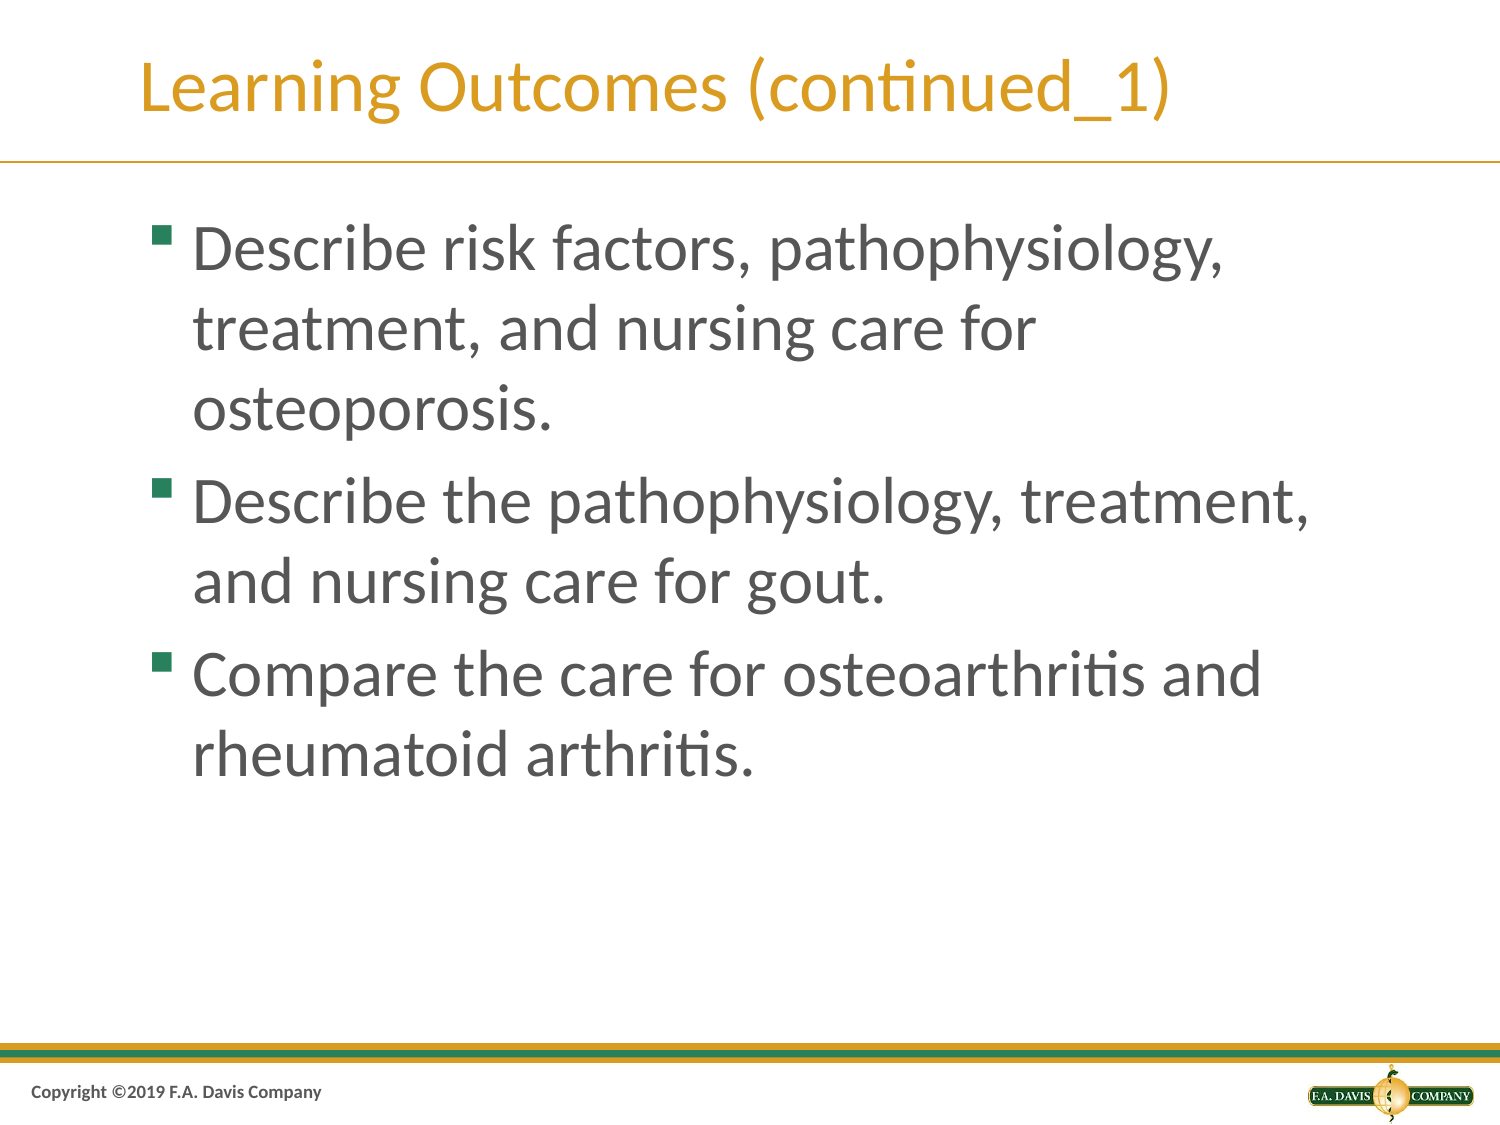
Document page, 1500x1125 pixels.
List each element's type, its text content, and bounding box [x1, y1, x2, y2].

picture [0, 1043, 1500, 1050]
picture [0, 1058, 1500, 1063]
title Learning Outcomes (continued_1) [124, 38, 1475, 136]
list Describe risk factors, pathophysiology, treatment, and nursing care for osteoporosis. Describe the pathophysiology, treatment, and nursing care for gout. Compare the care for osteoarthritis and rheumatoid arthritis. [75, 196, 1425, 864]
picture [1308, 1064, 1474, 1124]
